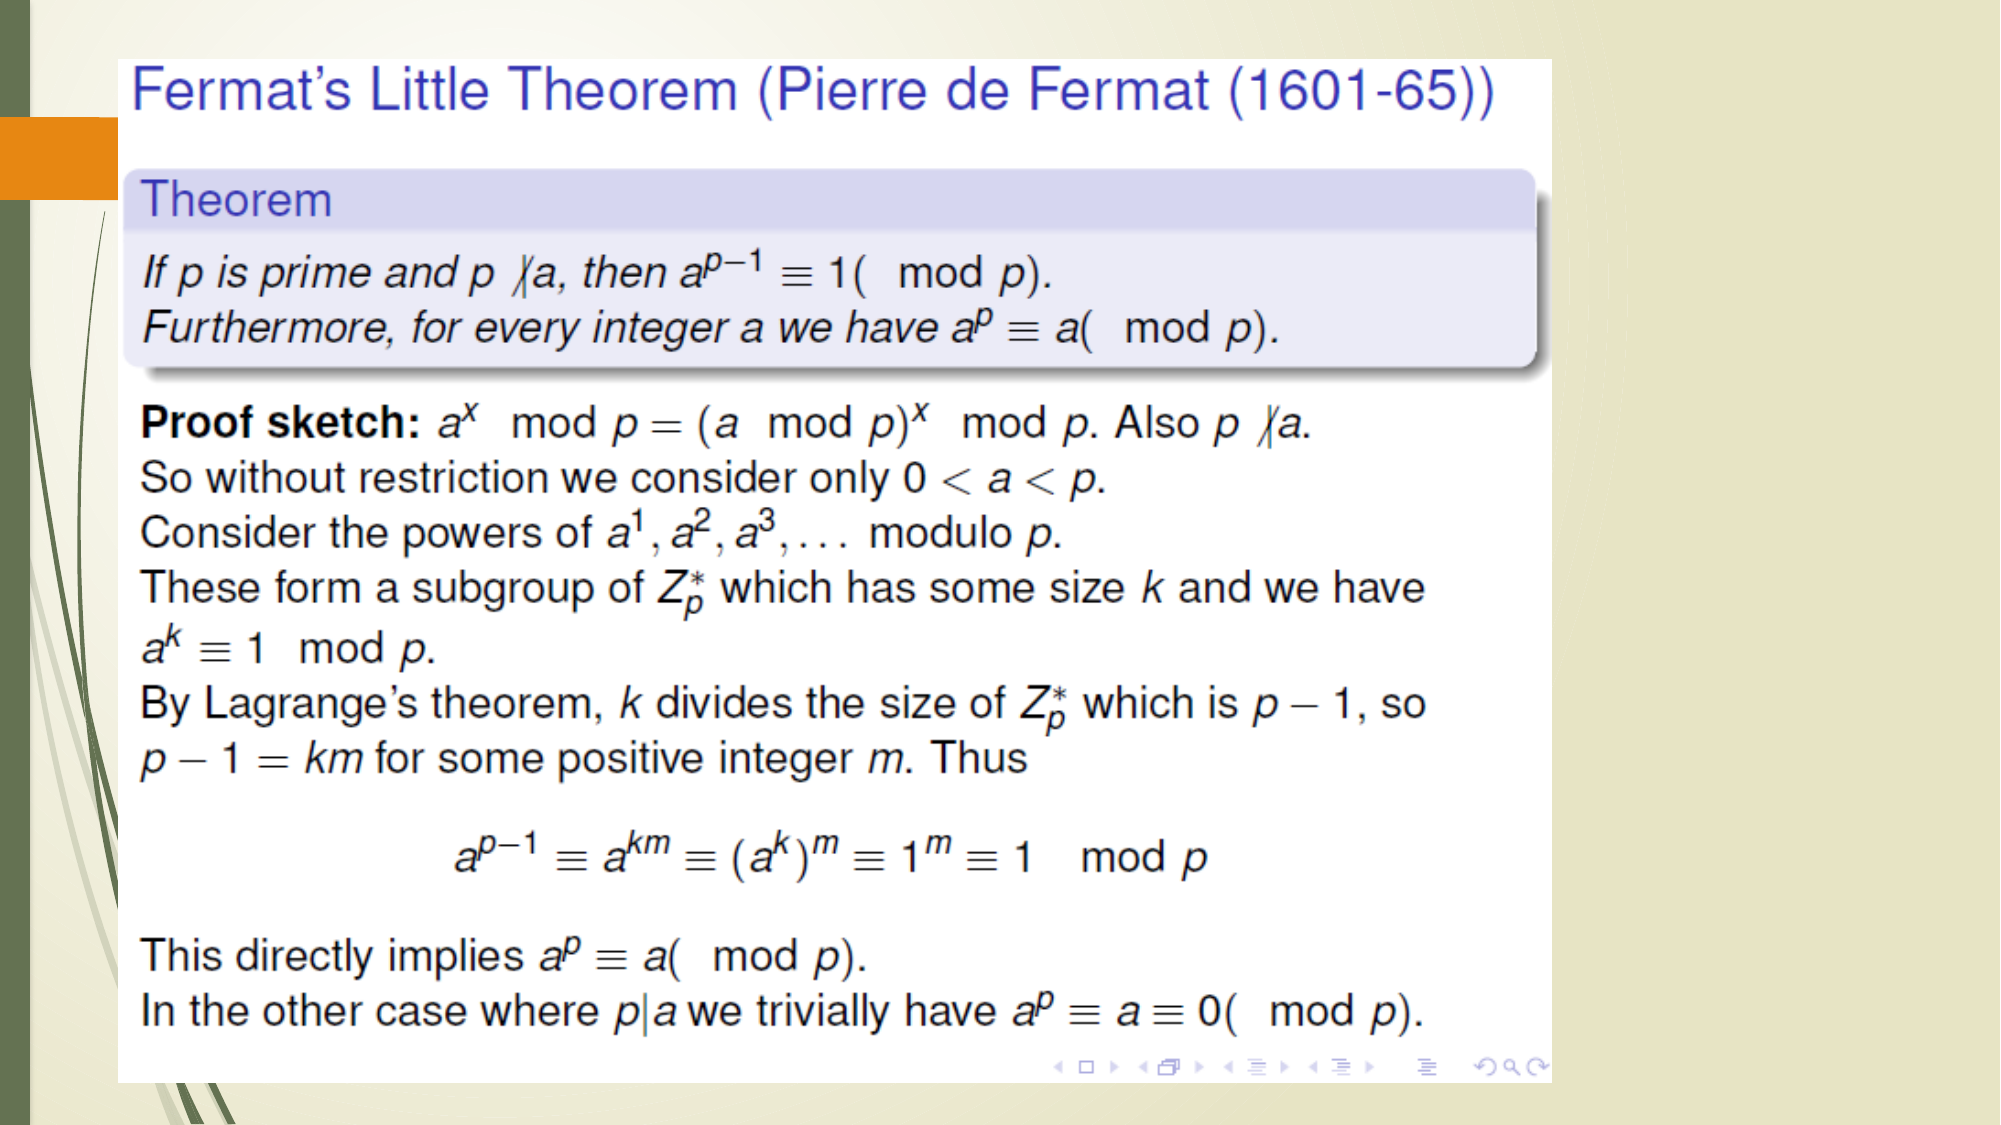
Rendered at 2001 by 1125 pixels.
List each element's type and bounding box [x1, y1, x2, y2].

list [118, 59, 1552, 1083]
